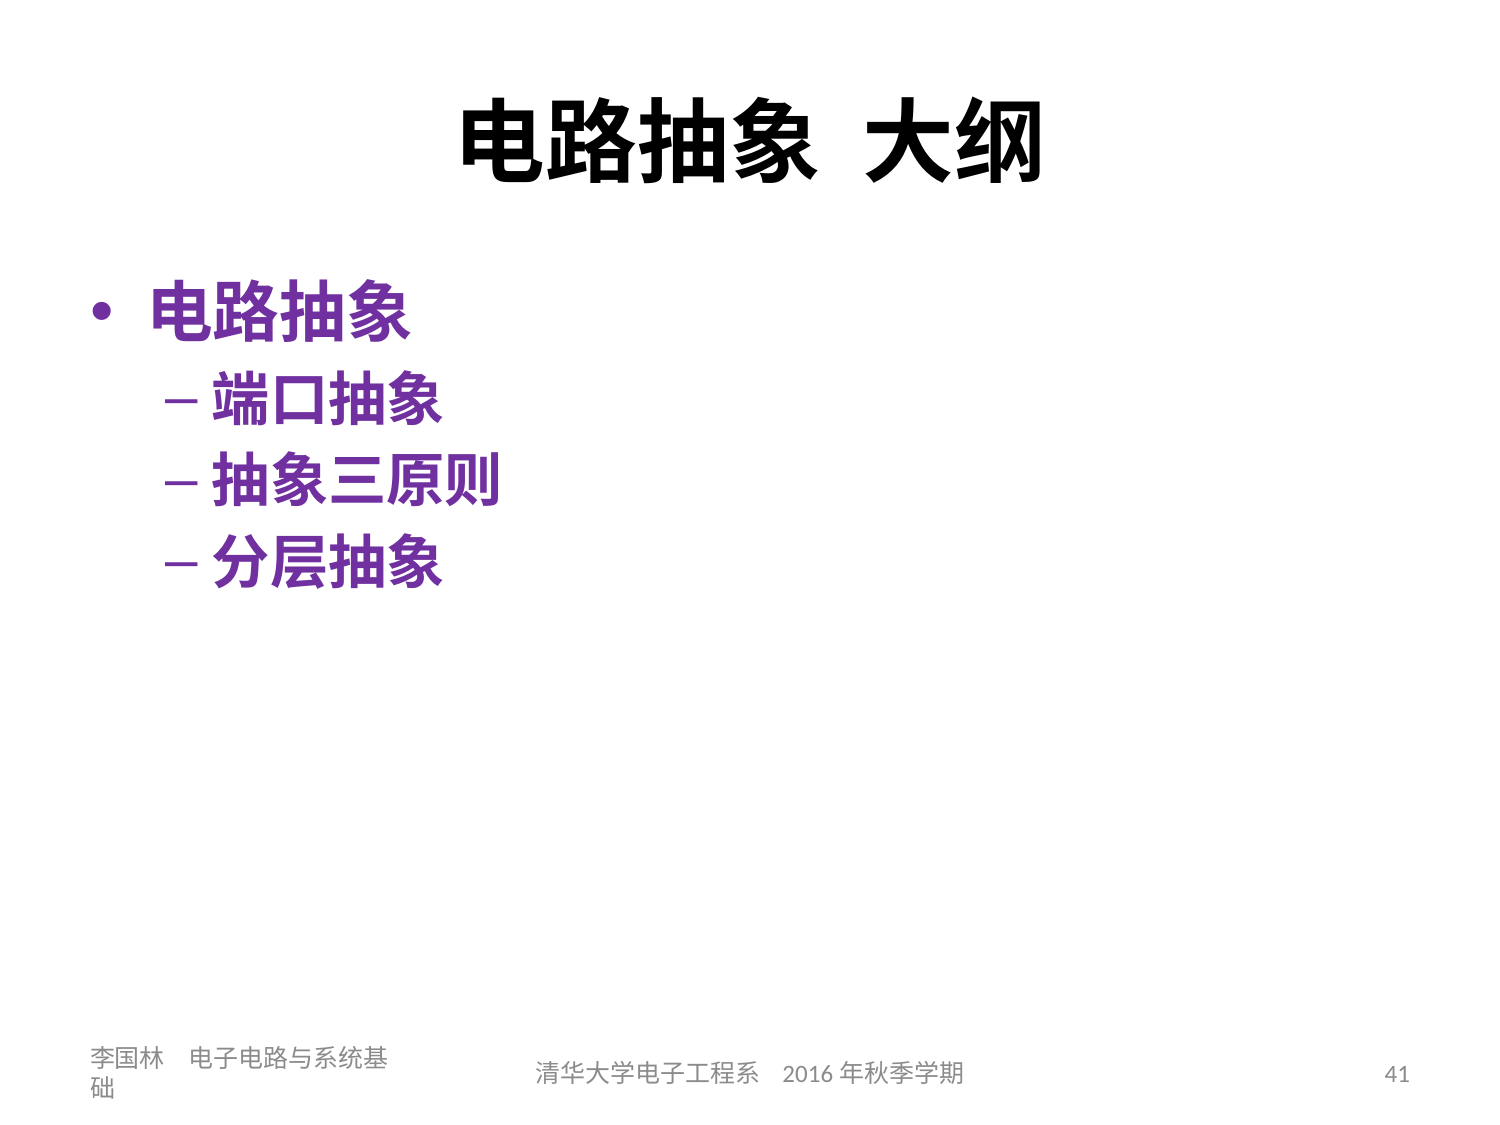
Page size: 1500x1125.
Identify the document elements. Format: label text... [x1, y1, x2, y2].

slide_number 李国林 电子电路与系统基础 [75, 1042, 425, 1103]
slide_number 41 [1074, 1042, 1425, 1103]
footer 清华大学电子工程系 2016年秋季学期 [512, 1042, 988, 1103]
title 电路抽象 大纲 [75, 45, 1425, 233]
list 电路抽象 端口抽象 抽象三原则 分层抽象 [75, 262, 1425, 1005]
